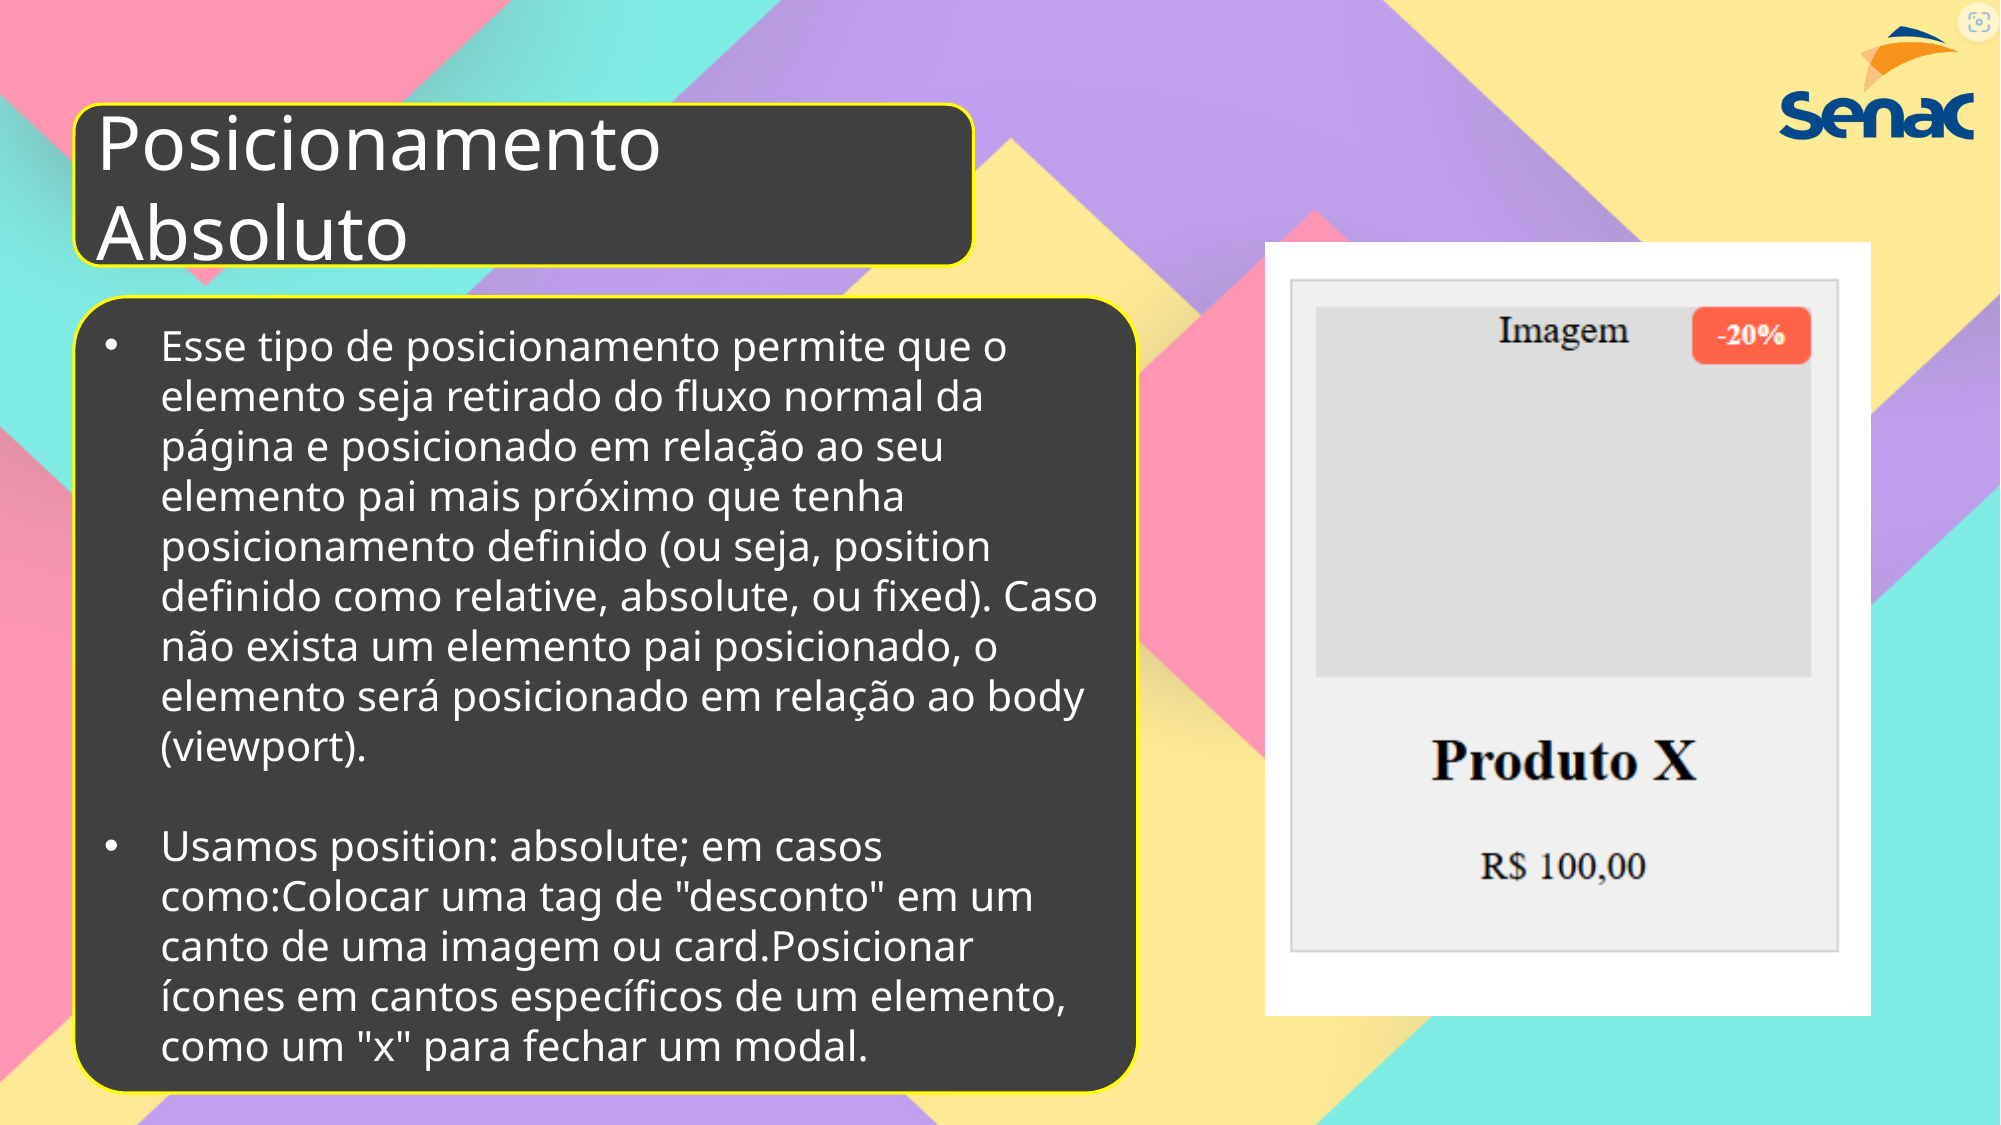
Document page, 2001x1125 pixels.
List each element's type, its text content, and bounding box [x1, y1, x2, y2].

text_box Esse tipo de posicionamento permite que o elemento seja retirado do fluxo normal da página e posicionado em relação ao seu elemento pai mais próximo que tenha posicionamento definido (ou seja, position definido como relative, absolute, ou fixed). Caso não exista um elemento pai posicionado, o elemento será posicionado em relação ao body (viewport). Usamos position: absolute; em casos como:Colocar uma tag de "desconto" em um canto de uma imagem ou card.Posicionar ícones em cantos específicos de um elemento, como um "x" para fechar um modal. [72, 295, 1140, 1095]
picture [1763, 1, 1999, 165]
text_box Posicionamento Absoluto [72, 102, 975, 268]
picture [1265, 241, 1872, 1016]
